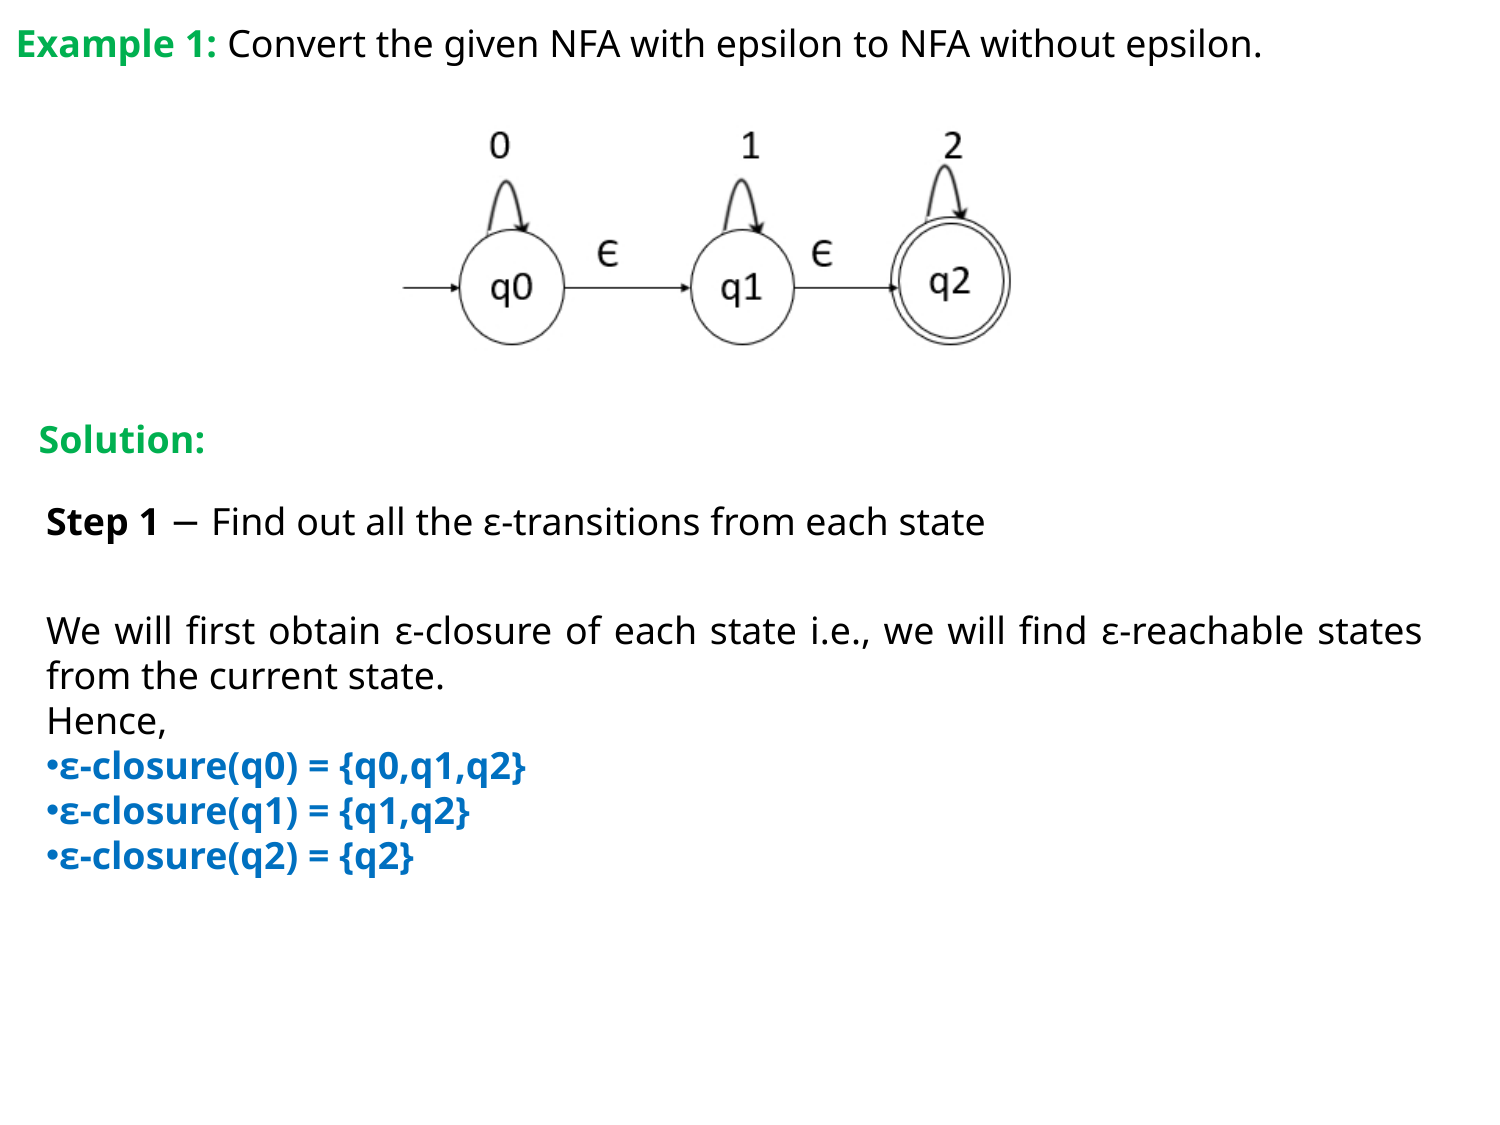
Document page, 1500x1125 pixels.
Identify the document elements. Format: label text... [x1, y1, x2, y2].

text_box Example 1: [0, 12, 233, 73]
text_box We will first obtain ε-closure of each state i.e., we will find ε-reachable states from the current state. Hence, ε-closure(q0) = {q0,q1,q2} ε-closure(q1) = {q1,q2} ε-closure(q2) = {q2} [31, 599, 1438, 885]
picture [362, 99, 1048, 391]
text_box Solution: [23, 408, 221, 469]
text_box Step 1 − Find out all the ε-transitions from each state [31, 490, 1207, 551]
text_box Convert the given NFA with epsilon to NFA without epsilon. [233, 12, 1438, 73]
